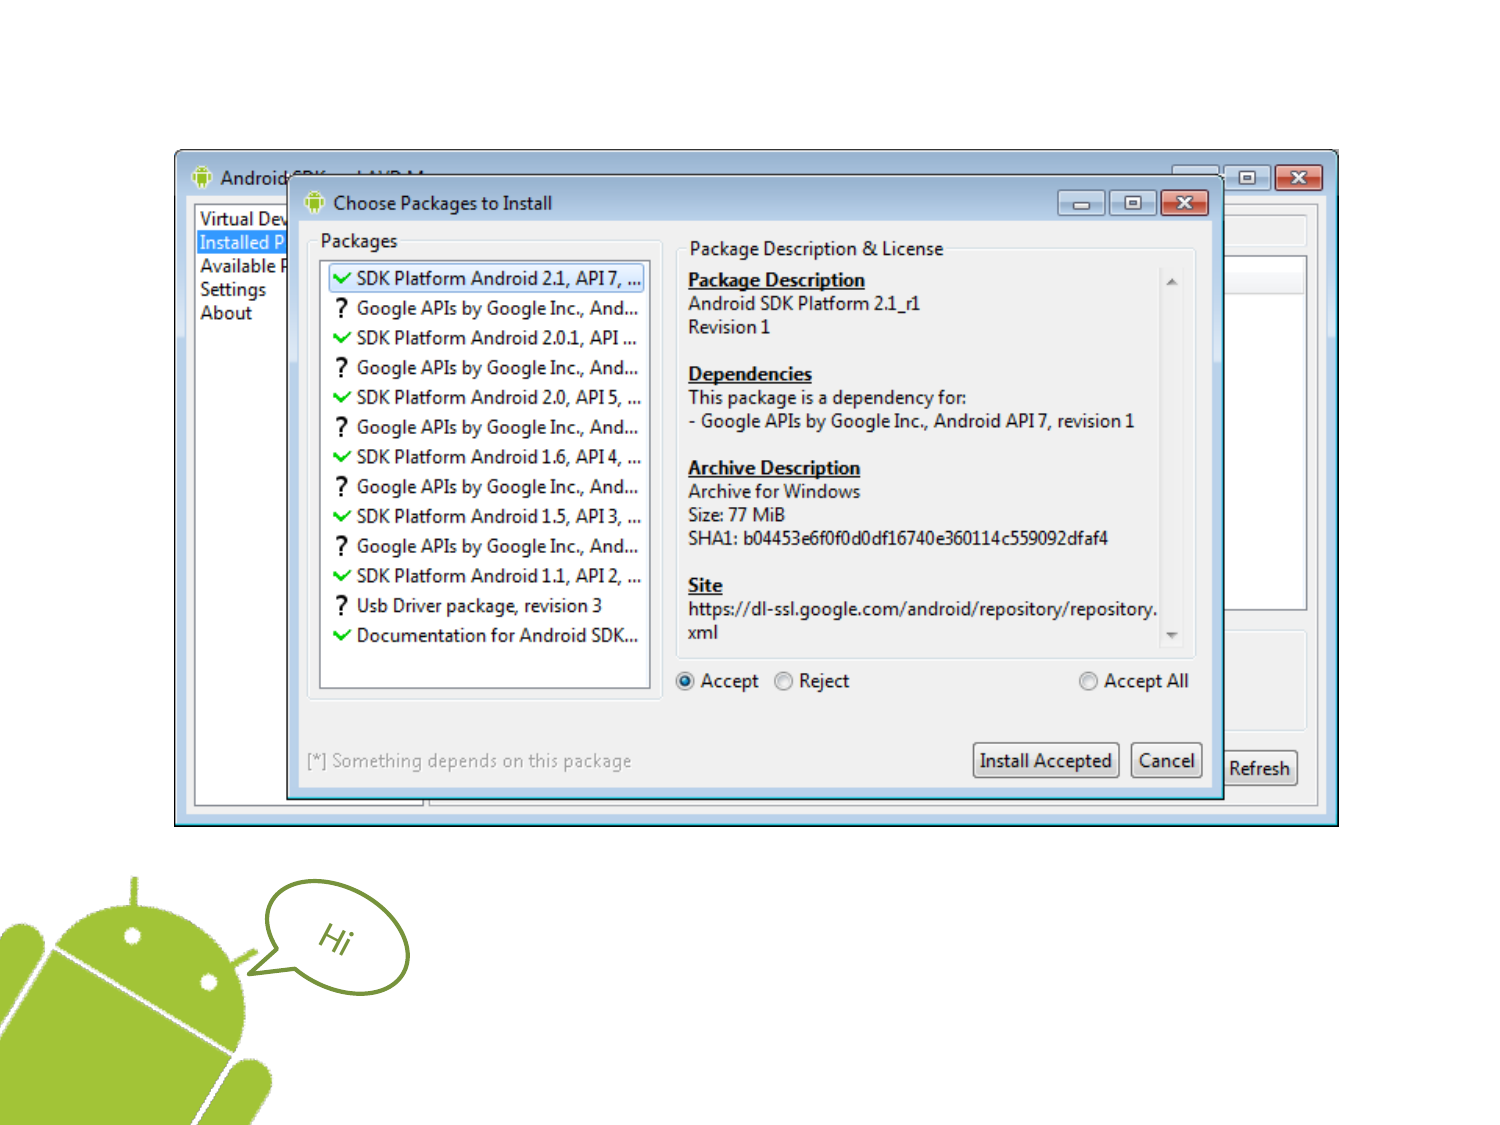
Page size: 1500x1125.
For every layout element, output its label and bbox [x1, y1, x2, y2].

picture [0, 800, 363, 1125]
picture [174, 149, 1340, 827]
